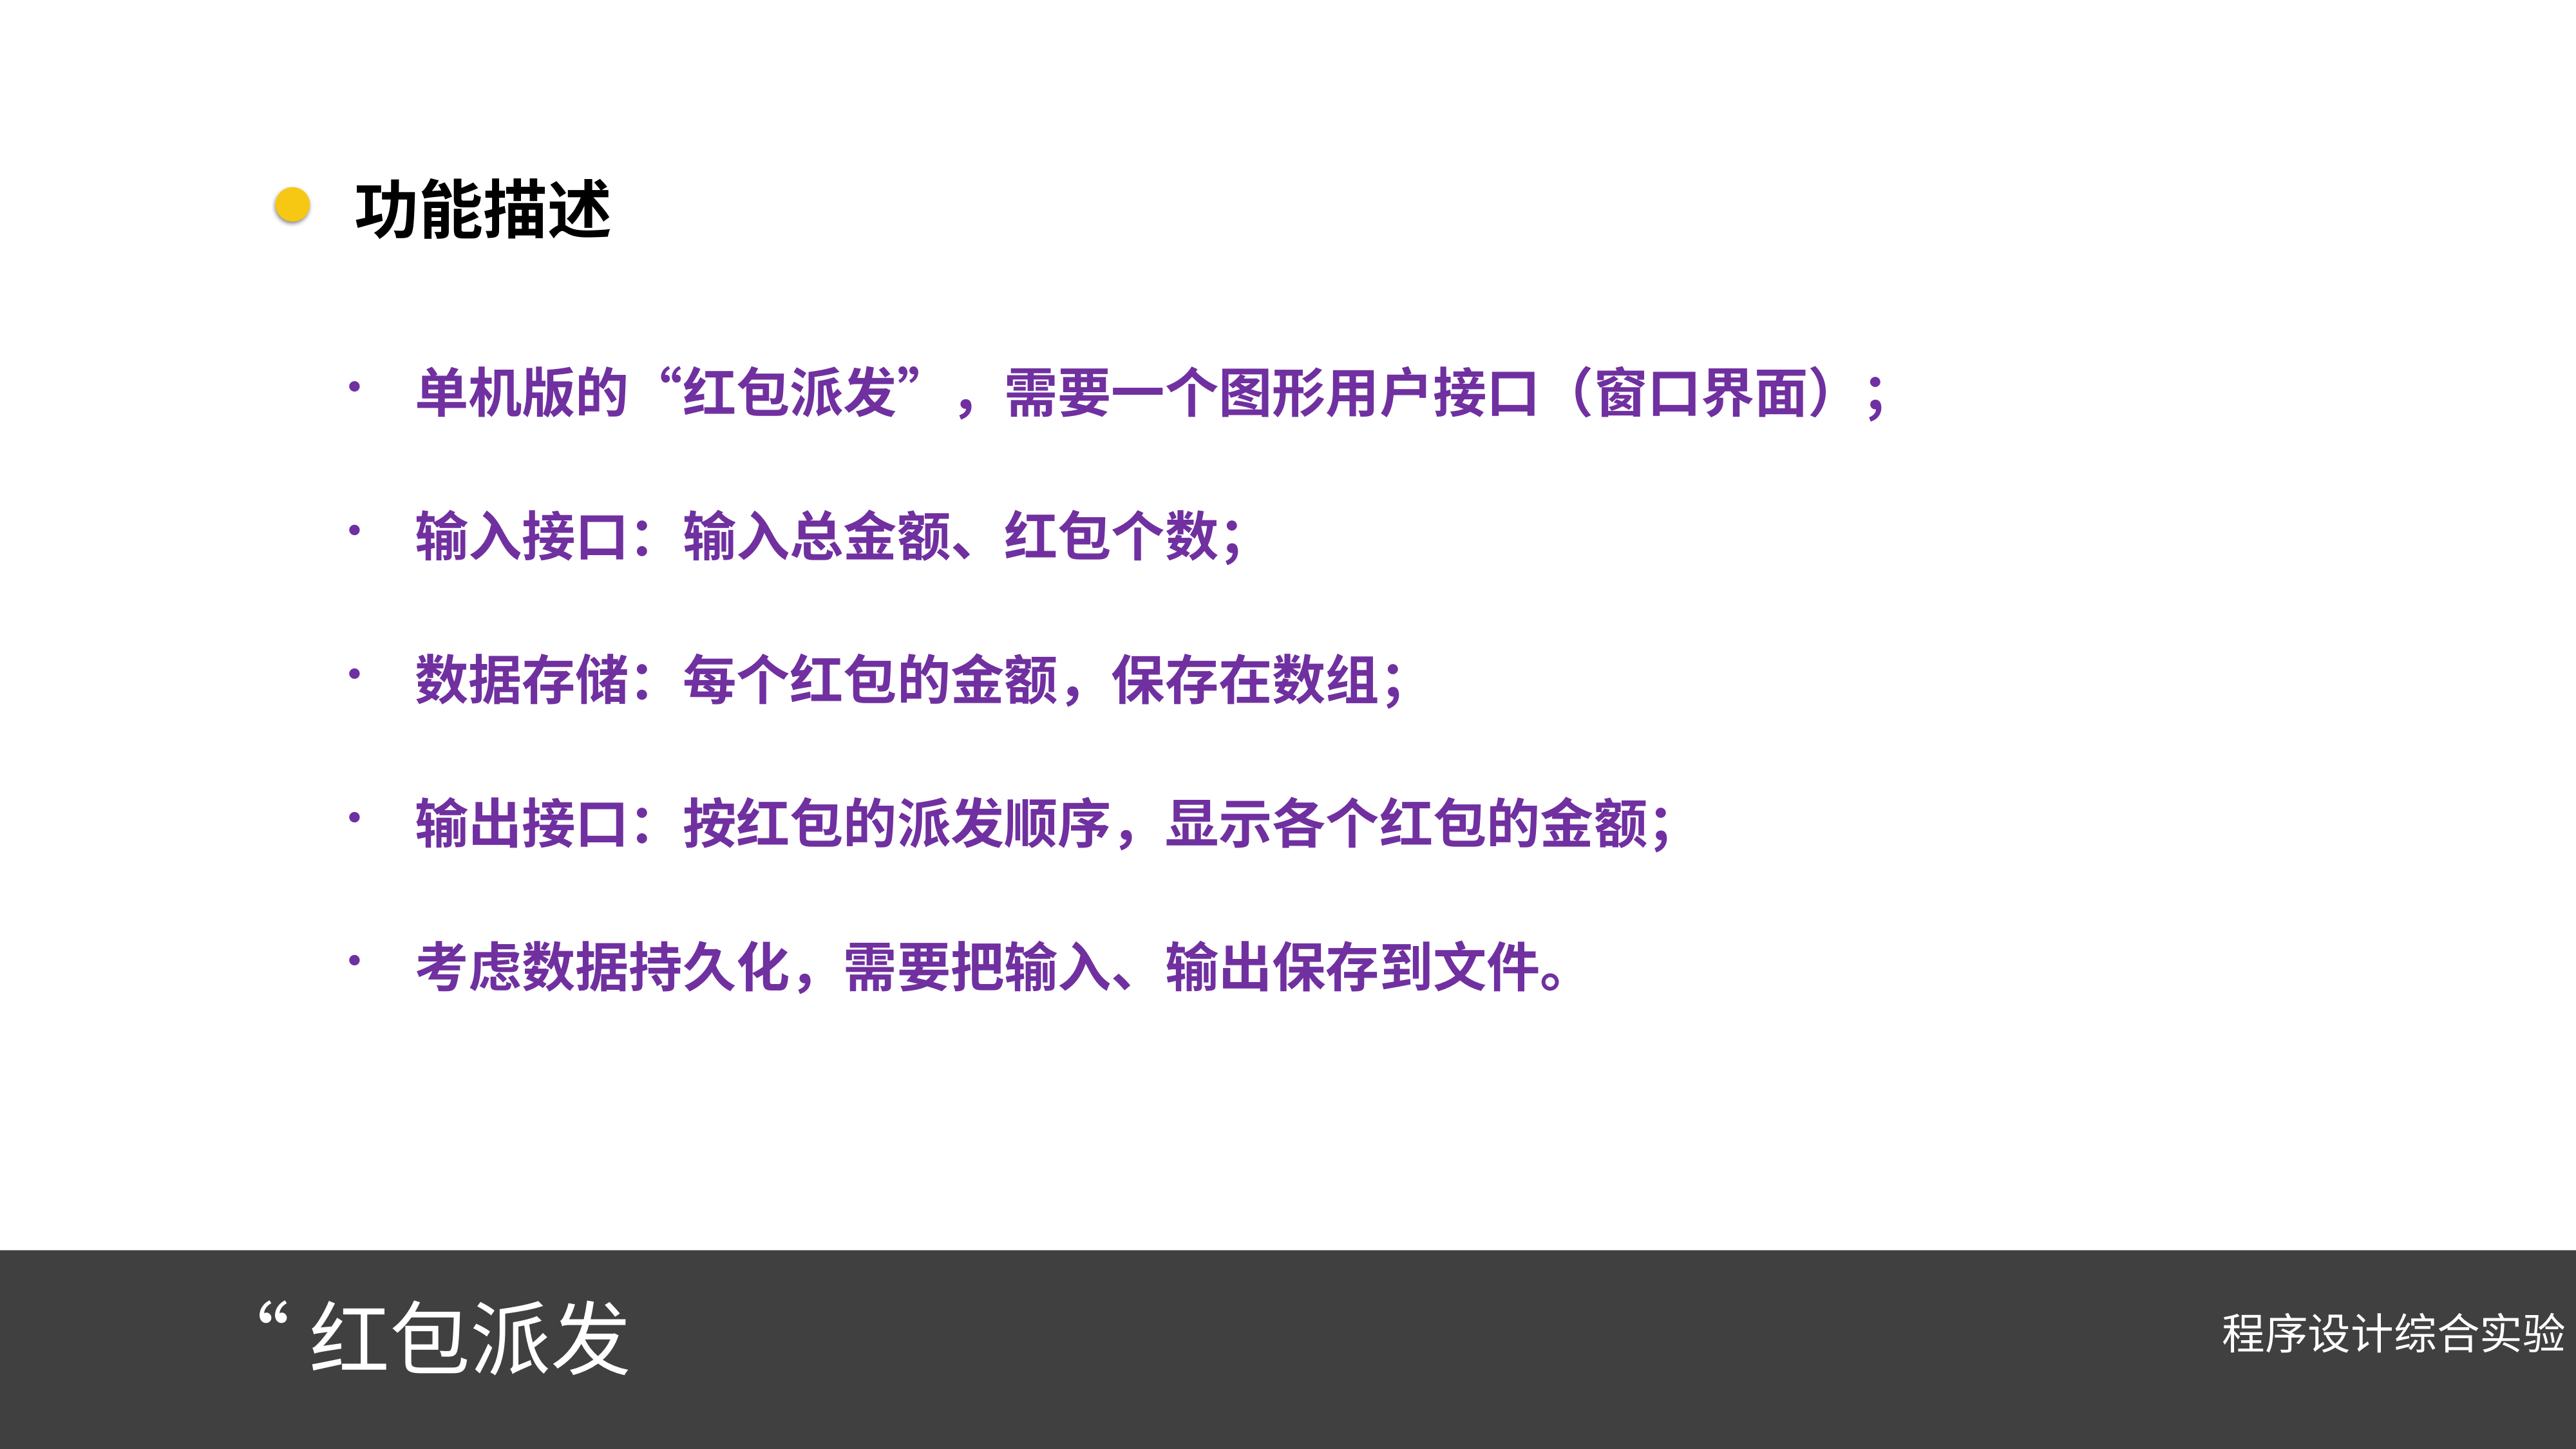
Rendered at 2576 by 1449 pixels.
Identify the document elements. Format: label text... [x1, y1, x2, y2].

text_box 功能描述 [349, 164, 1537, 354]
title “红包派发 [204, 1194, 1216, 1449]
text_box [275, 187, 310, 222]
text_box 单机版的“红包派发”，需要一个图形用户接口（窗口界面）； 输入接口：输入总金额、红包个数； 数据存储：每个红包的金额，保存在数组； 输出接口：按红包的派发顺序，显示各个红包的金额； 考虑数据持久化，需要把输入、输出保存到文件。 [204, 354, 2010, 1003]
